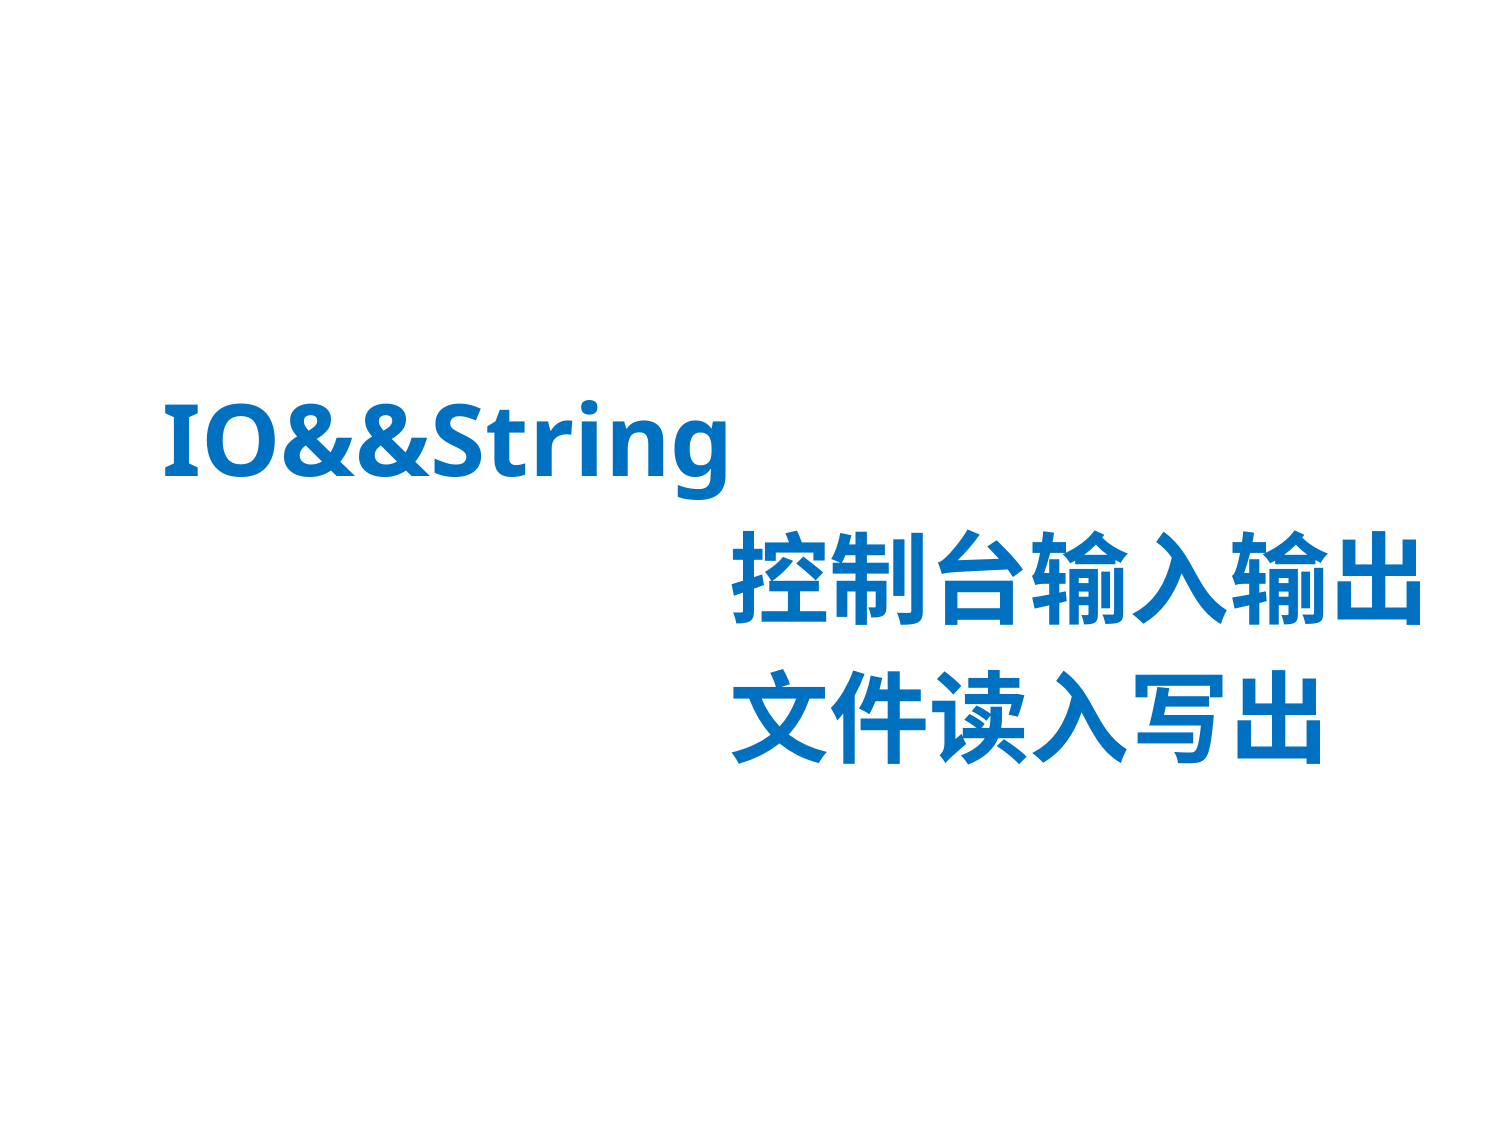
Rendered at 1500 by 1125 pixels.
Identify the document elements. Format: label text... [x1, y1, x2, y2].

list IO&&String [147, 382, 951, 516]
text_box 控制台输入输出 文件读入写出 [714, 508, 1471, 835]
